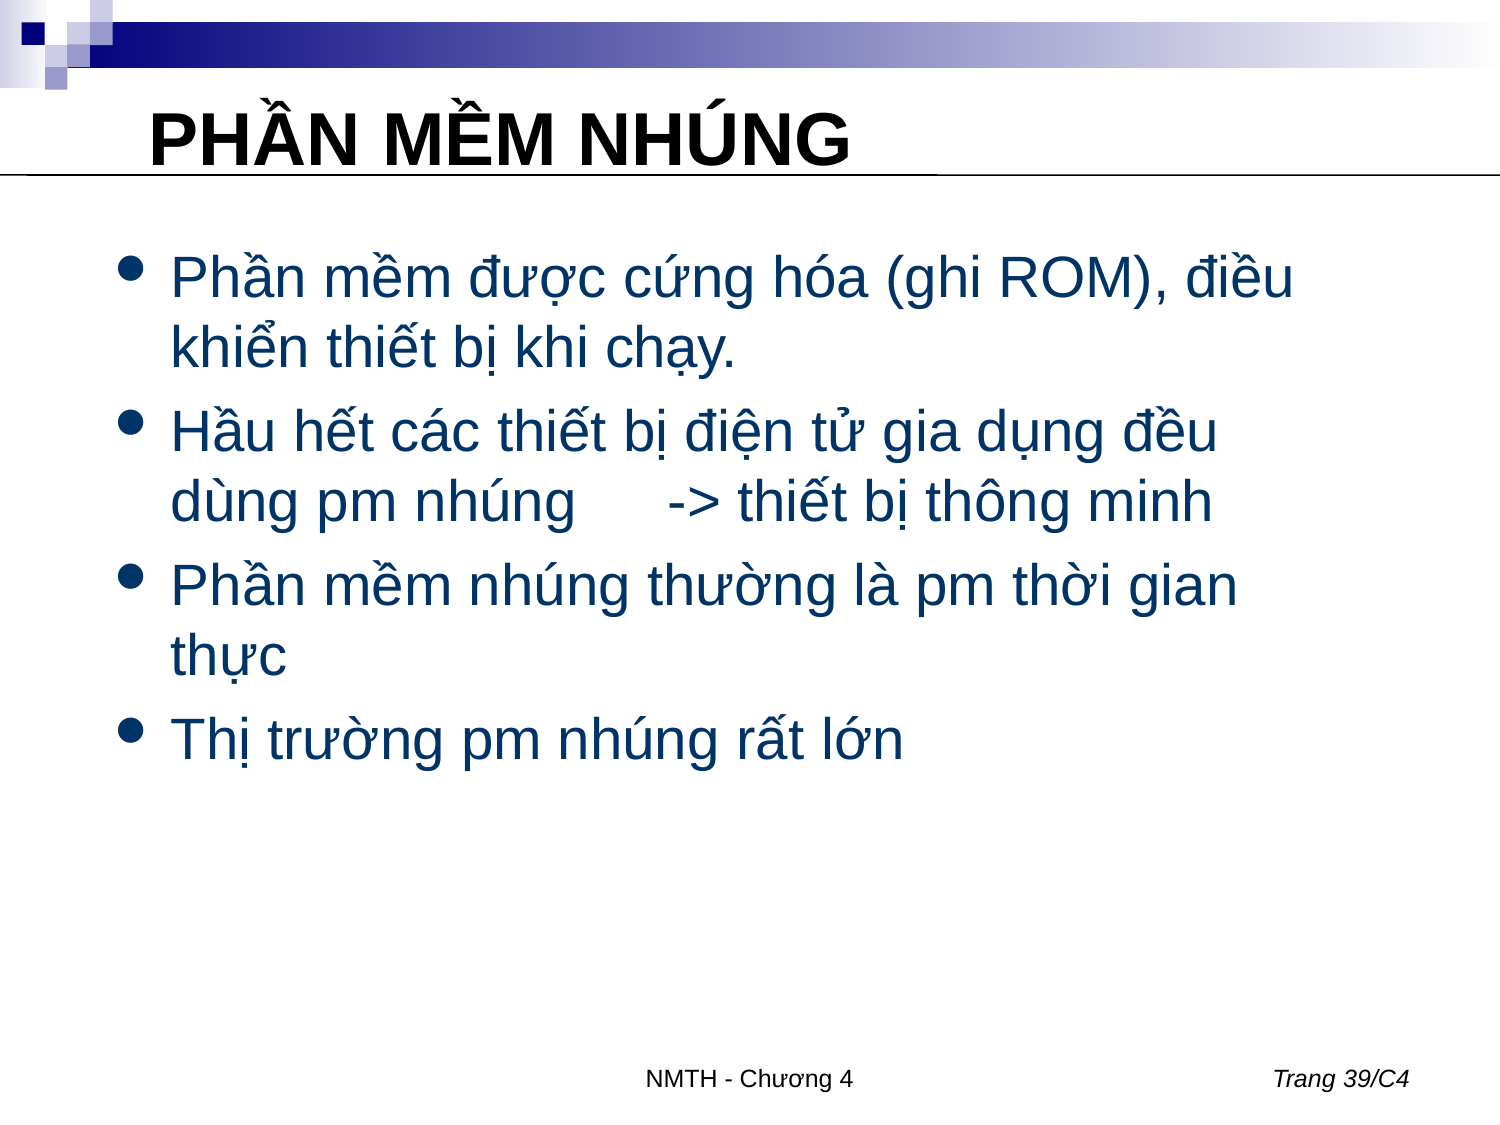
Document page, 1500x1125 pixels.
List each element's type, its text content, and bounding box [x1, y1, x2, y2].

footer NMTH - Chương 4 [512, 1025, 988, 1100]
text_box Phần mềm được cứng hóa (ghi ROM), điều khiển thiết bị khi chạy. Hầu hết các thiết bị điện tử gia dụng đều dùng pm nhúng -> thiết bị thông minh Phần mềm nhúng thường là pm thời gian thực Thị trường pm nhúng rất lớn [112, 237, 1375, 772]
slide_number Trang 39/C4 [1074, 1025, 1425, 1100]
title PHẦN MỀM NHÚNG [145, 39, 854, 230]
